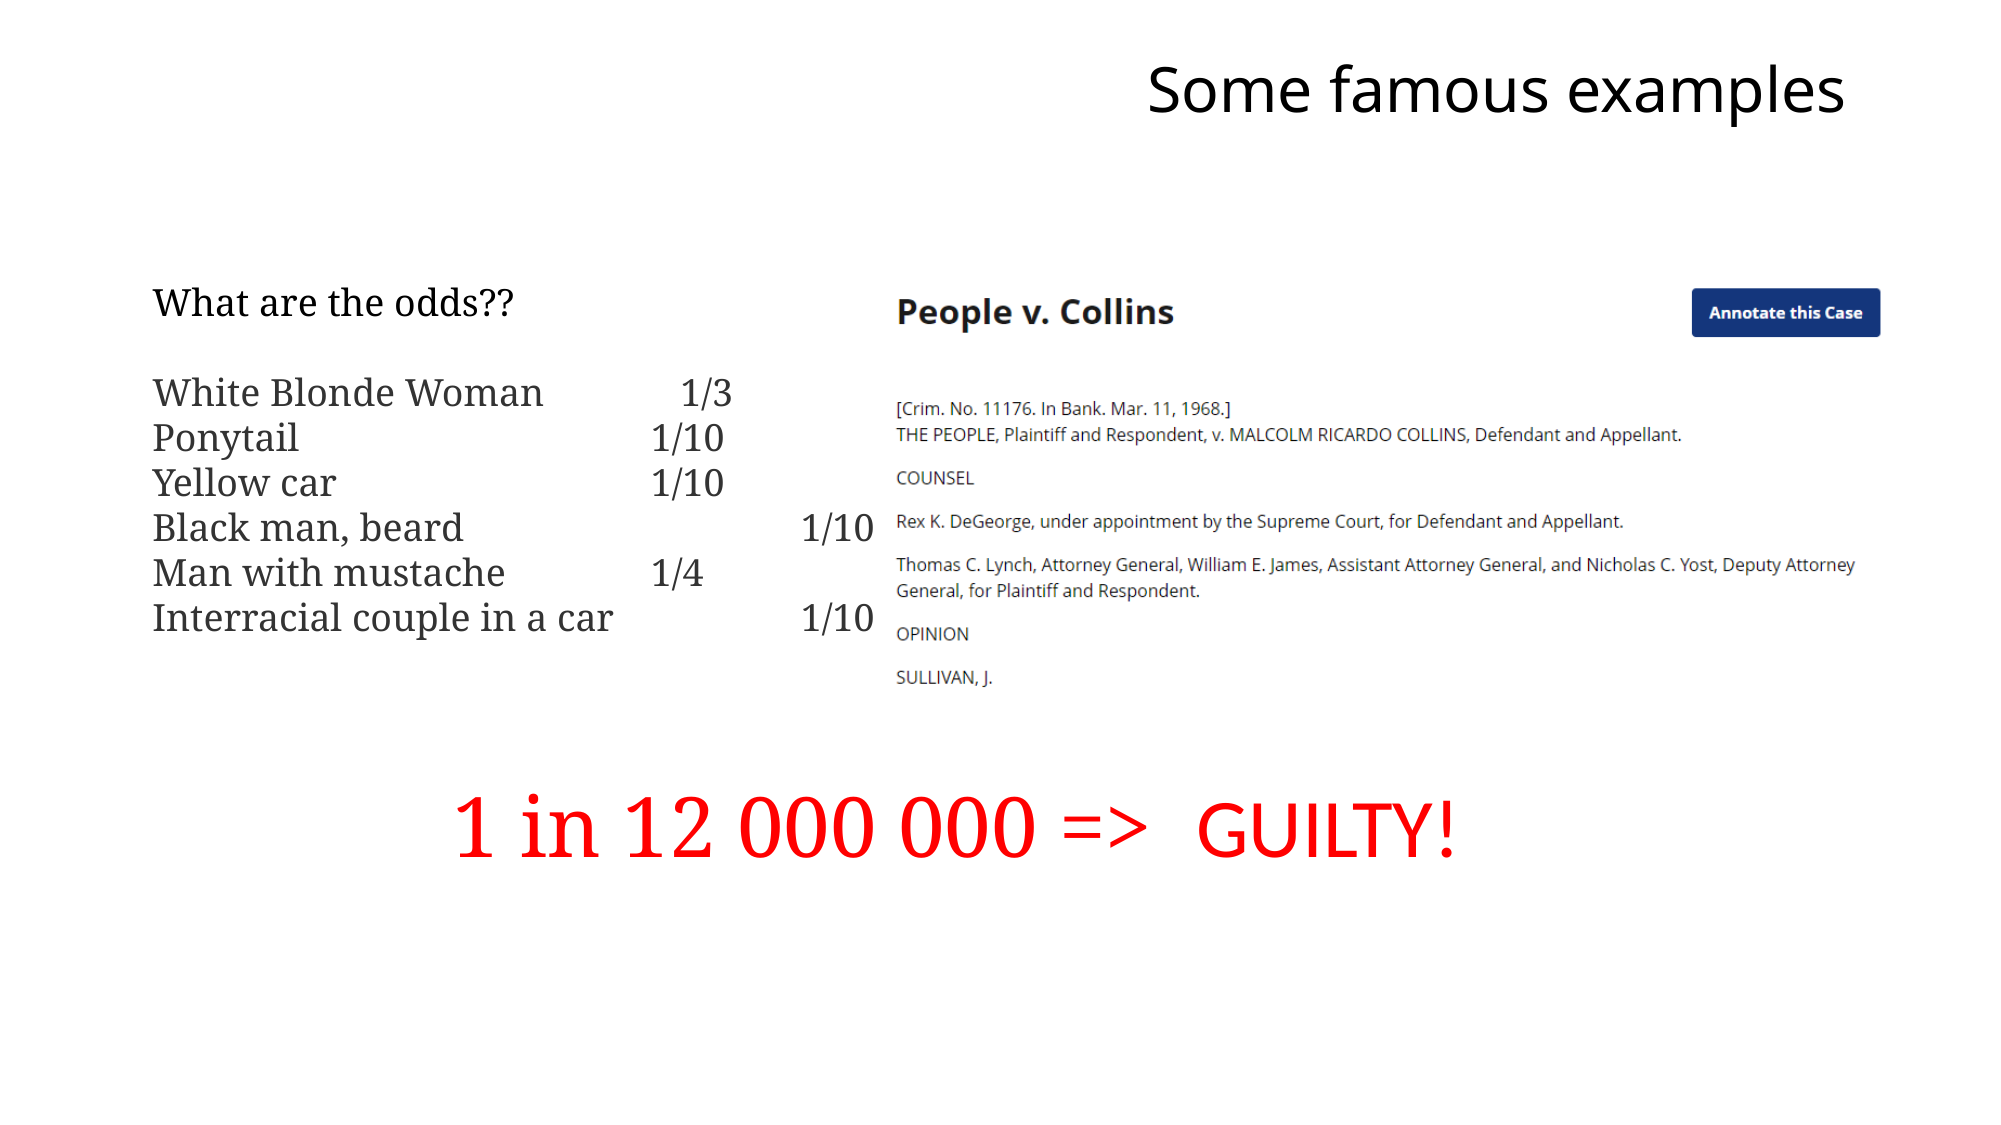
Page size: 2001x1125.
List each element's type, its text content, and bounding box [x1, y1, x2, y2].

title Some famous examples [137, 59, 1863, 126]
text_box What are the odds?? White Blonde Woman 1/3 Ponytail 1/10 Yellow car 1/10 Black man, beard 1/10 Man with mustache 1/4 Interracial couple in a car 1/1000 1 in 12 000 000 => GUILTY! [137, 271, 1519, 882]
picture [874, 271, 1900, 699]
